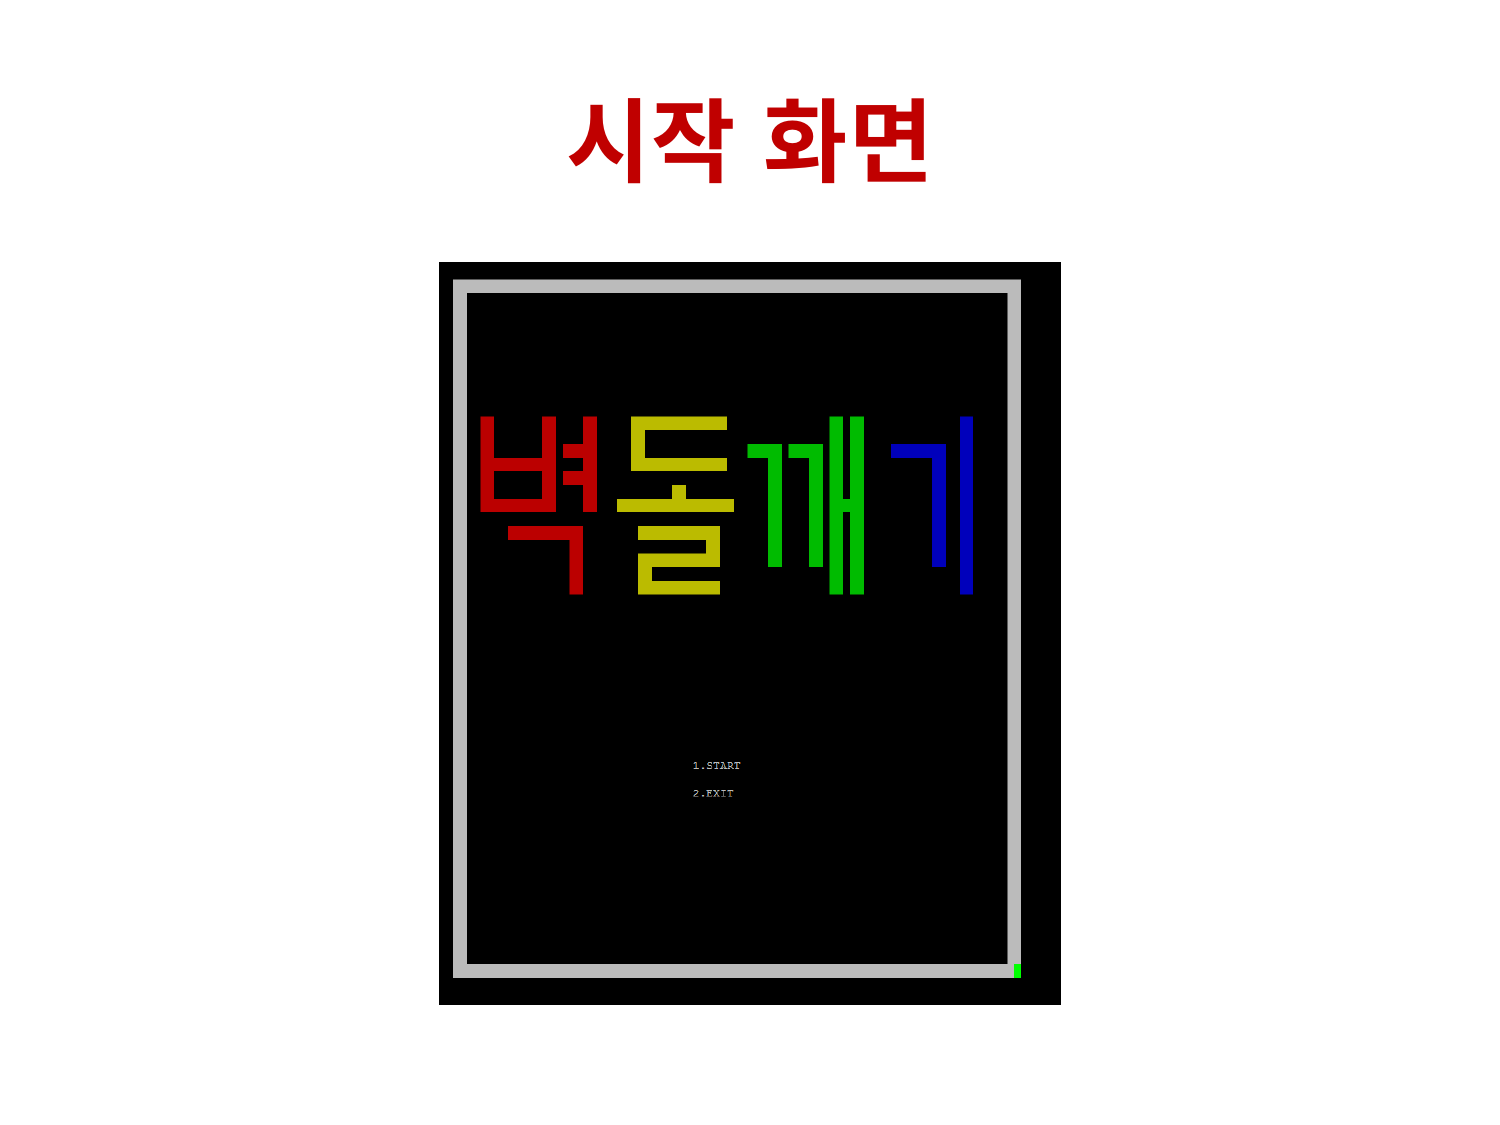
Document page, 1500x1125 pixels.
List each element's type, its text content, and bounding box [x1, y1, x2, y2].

title 시작 화면 [75, 45, 1425, 233]
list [438, 262, 1062, 1006]
